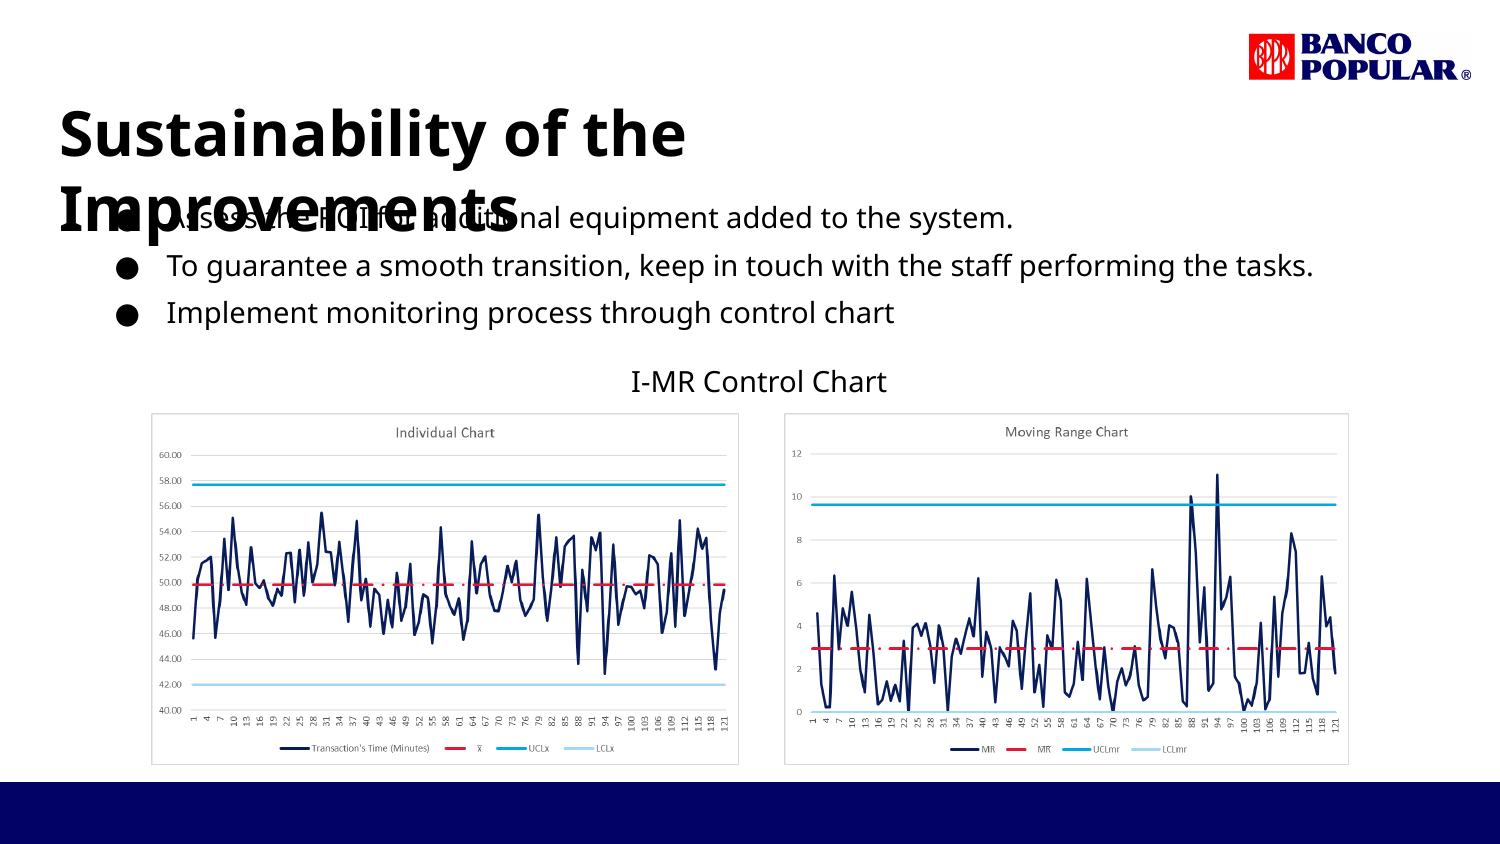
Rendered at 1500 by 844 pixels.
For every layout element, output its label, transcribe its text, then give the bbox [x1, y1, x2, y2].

text_box Assess the ROI for additional equipment added to the system. To guarantee a smooth transition, keep in touch with the staff performing the tasks. Implement monitoring process through control chart [76, 184, 1424, 345]
text_box Sustainability of the Improvements [44, 78, 1133, 259]
text_box I-MR Control Chart [593, 348, 929, 412]
picture [1249, 33, 1471, 80]
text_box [150, 413, 1350, 766]
text_box [0, 782, 1500, 844]
